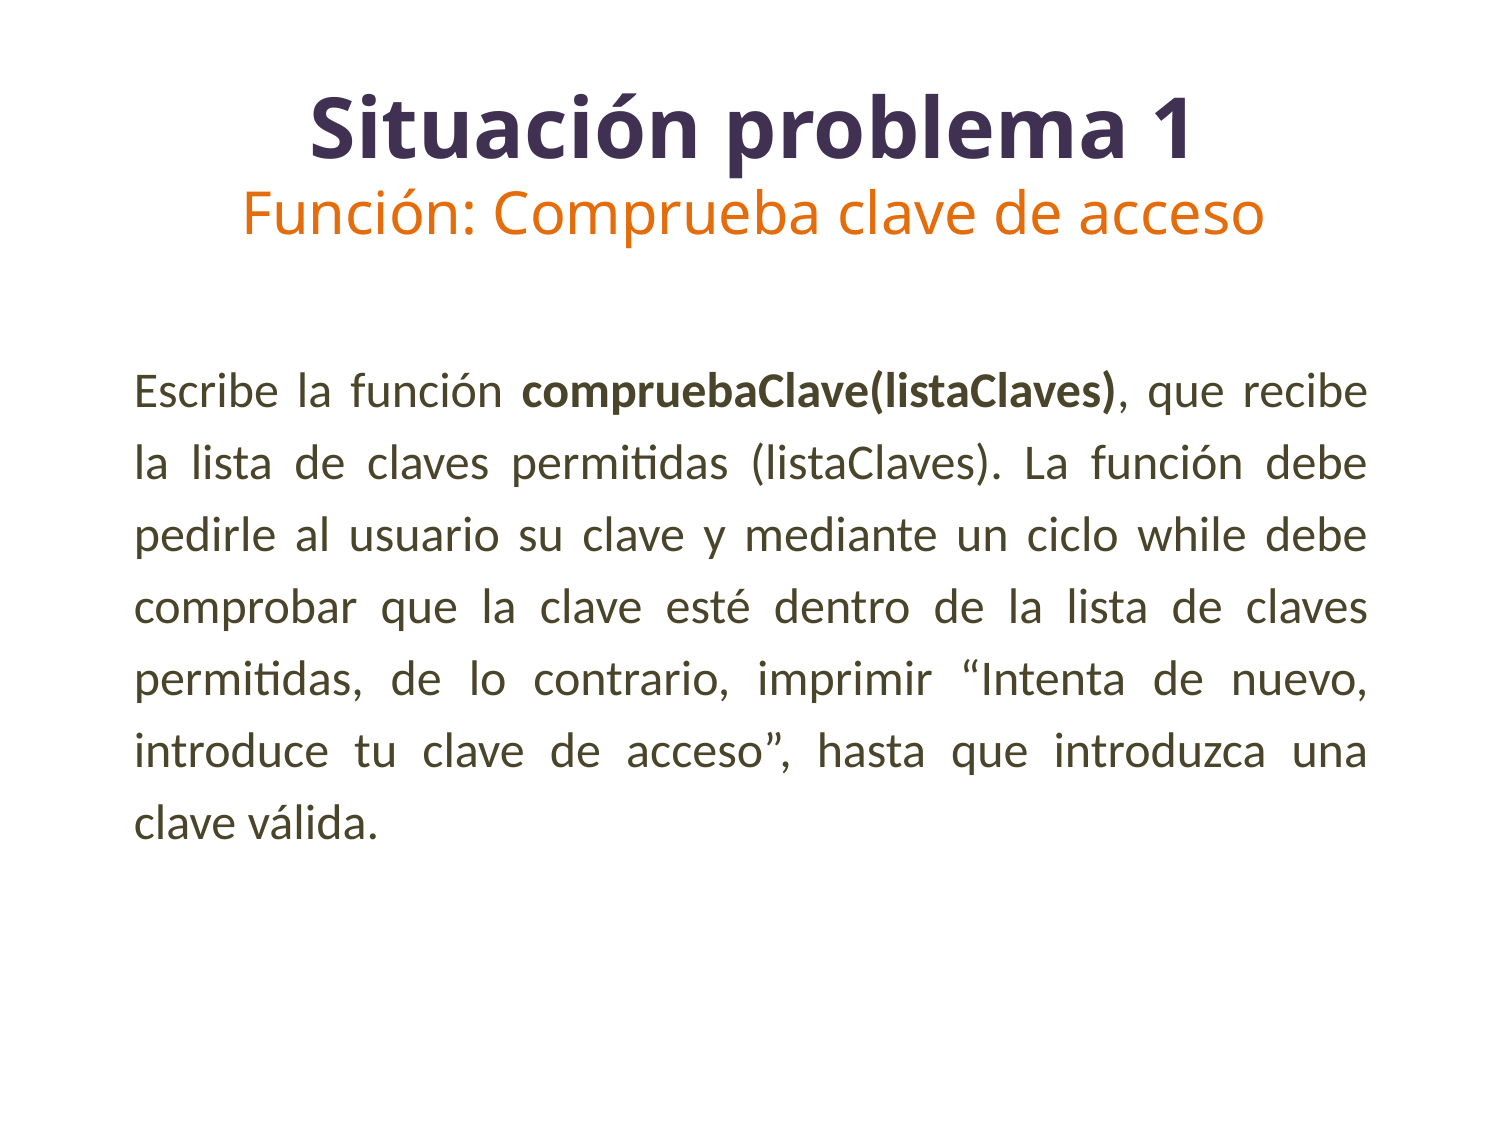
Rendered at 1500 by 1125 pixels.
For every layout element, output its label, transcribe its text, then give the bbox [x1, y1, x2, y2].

list Escribe la función compruebaClave(listaClaves), que recibe la lista de claves permitidas (listaClaves). La función debe pedirle al usuario su clave y mediante un ciclo while debe comprobar que la clave esté dentro de la lista de claves permitidas, de lo contrario, imprimir “Intenta de nuevo, introduce tu clave de acceso”, hasta que introduzca una clave válida. [53, 338, 1384, 960]
title Situación problema 1 Función: Comprueba clave de acceso [79, 66, 1430, 254]
